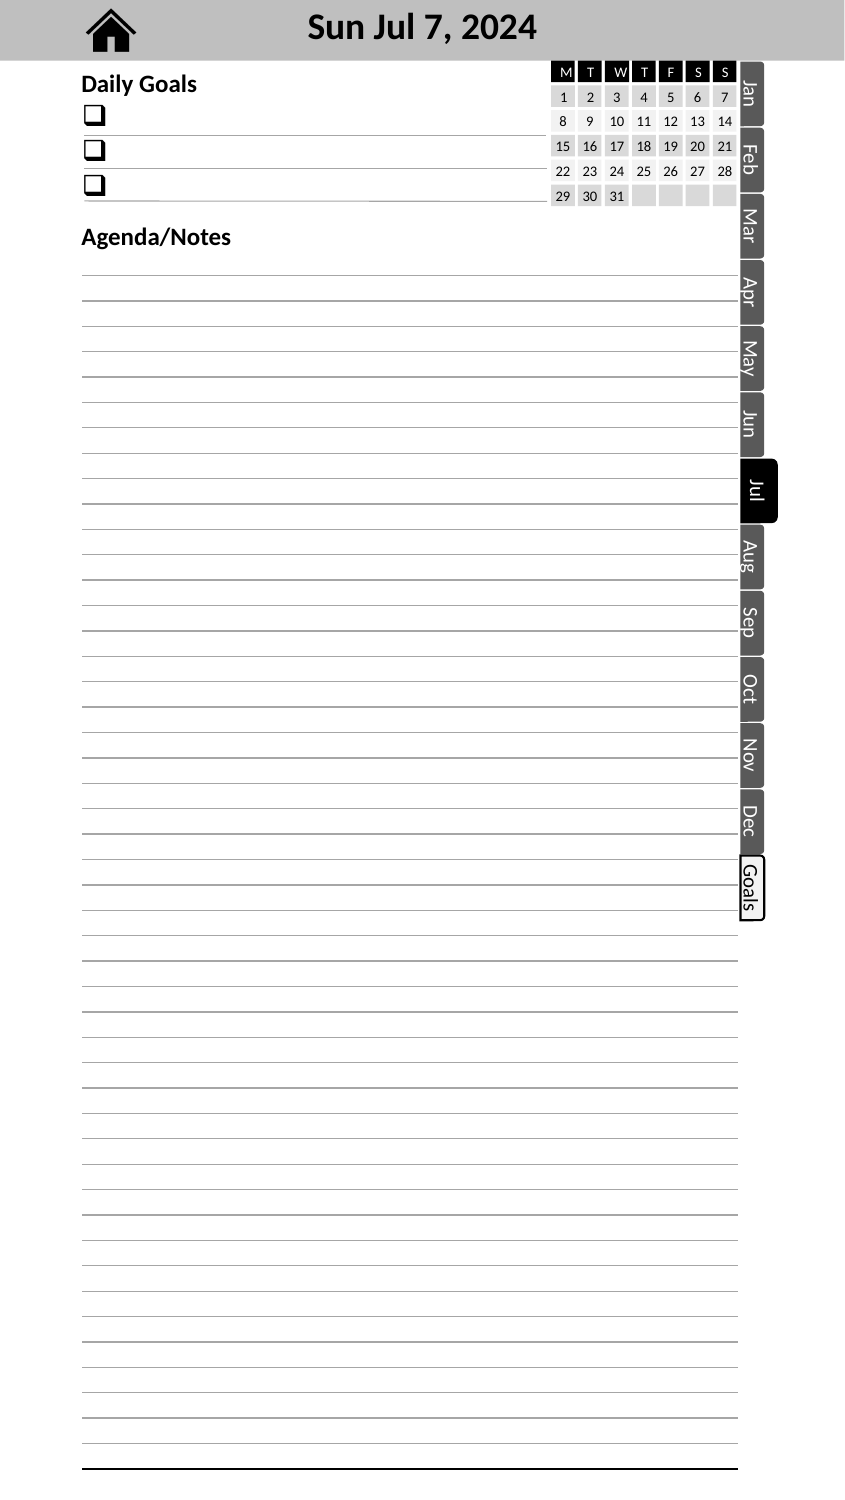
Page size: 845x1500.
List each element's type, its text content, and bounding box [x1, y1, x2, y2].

picture [82, 1, 140, 59]
list Sun Jul 7, 2024 [190, 0, 655, 61]
